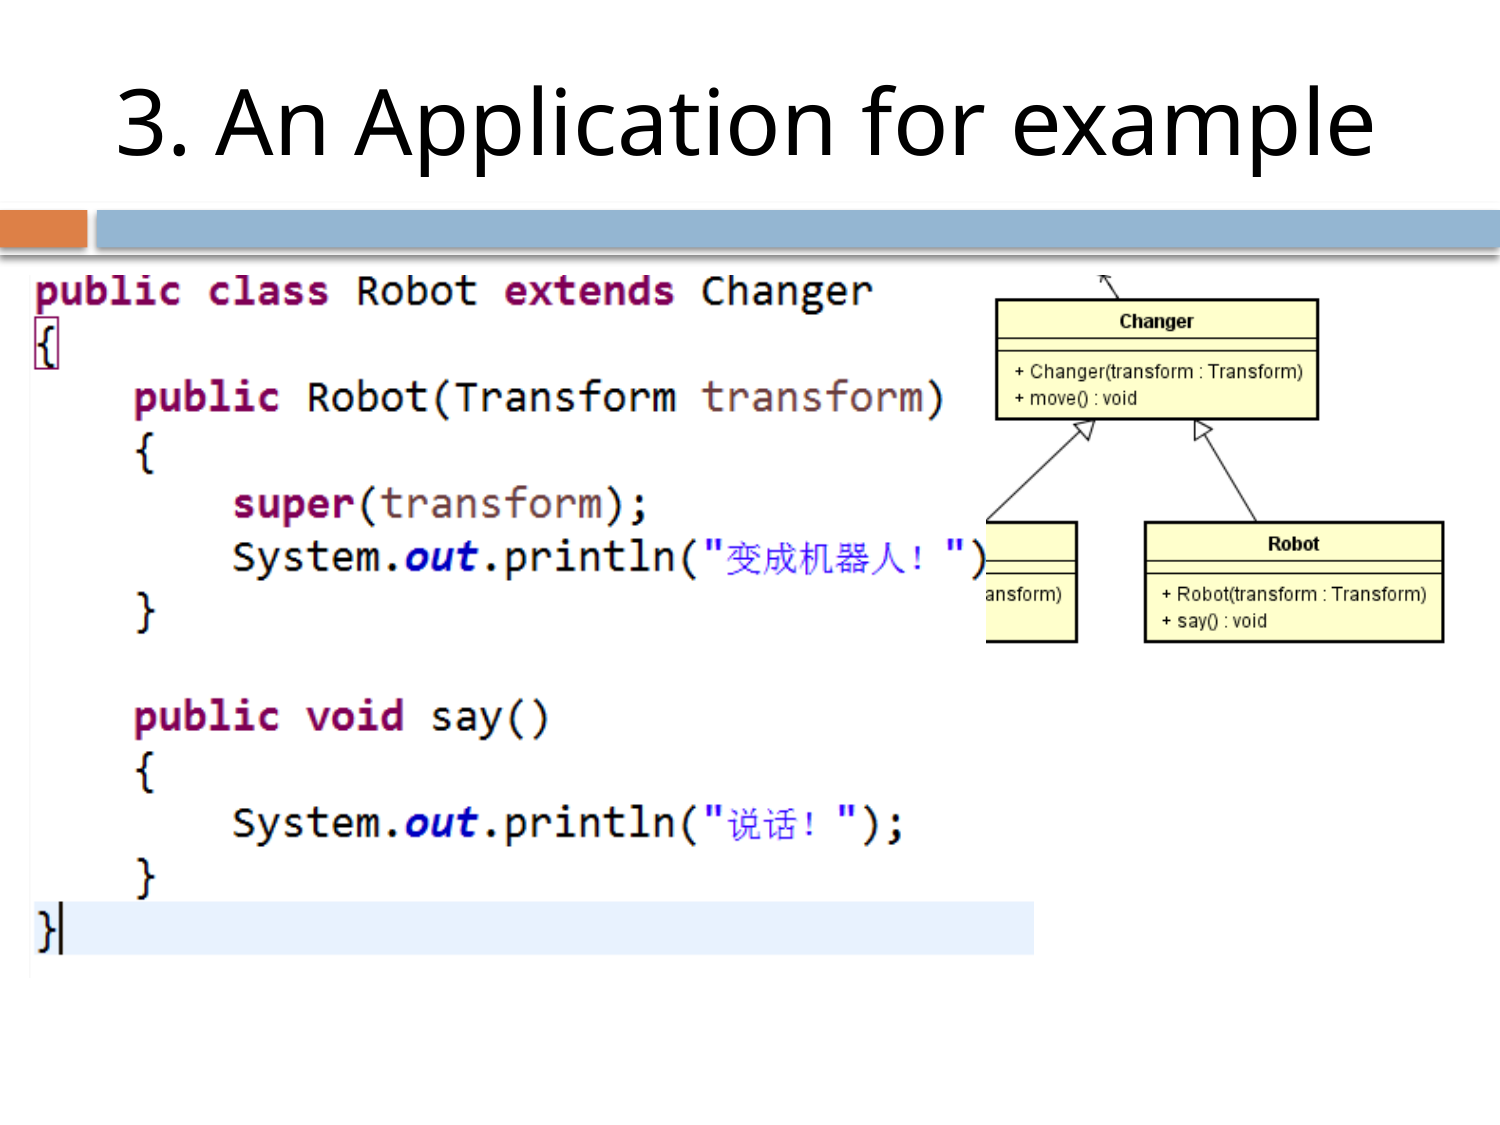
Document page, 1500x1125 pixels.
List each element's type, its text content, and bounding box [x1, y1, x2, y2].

title 3. An Application for example [100, 37, 1438, 200]
picture [29, 275, 1451, 978]
